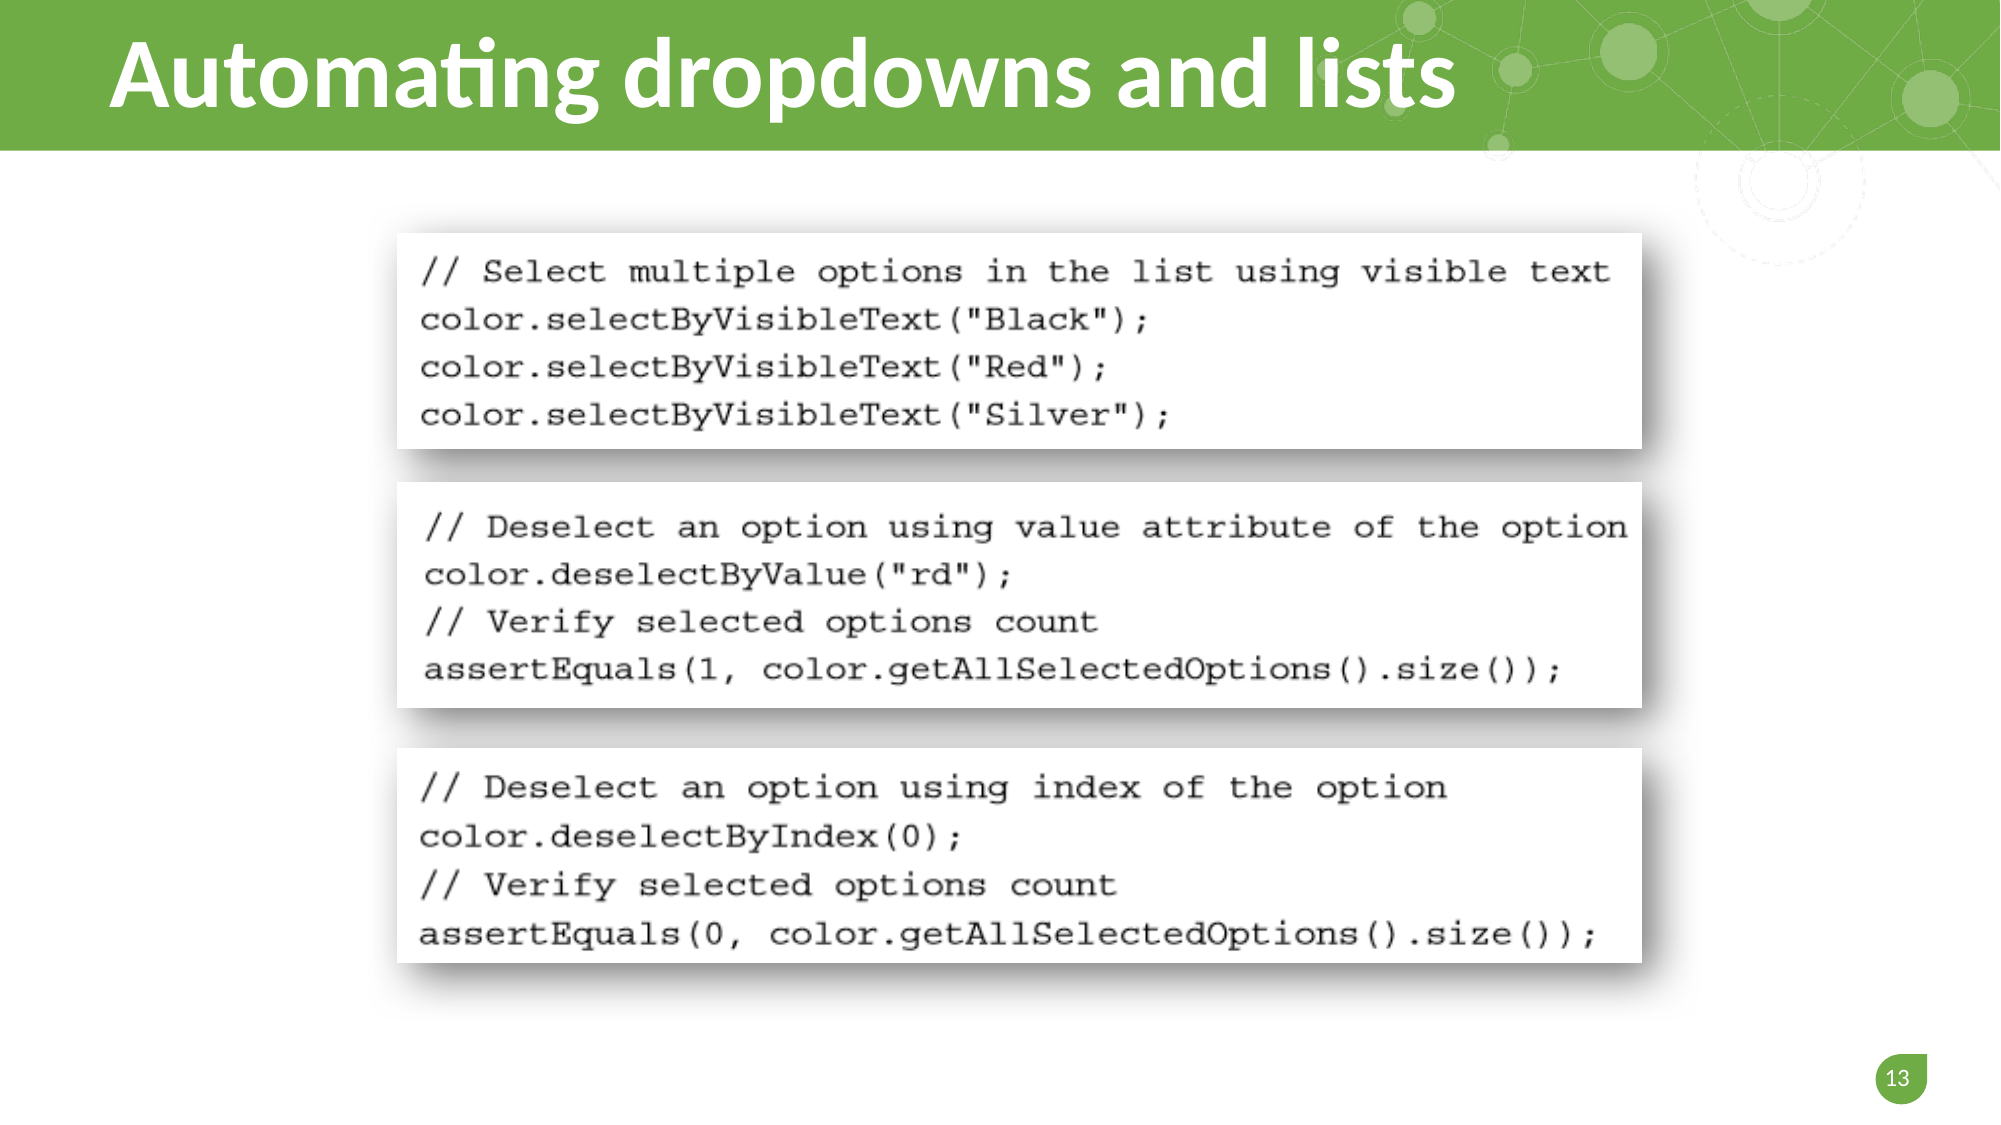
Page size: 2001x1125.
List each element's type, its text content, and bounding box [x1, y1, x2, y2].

picture [396, 748, 1642, 963]
title Automating dropdowns and lists [94, 11, 1913, 139]
slide_number 13 [1860, 1057, 1926, 1095]
picture [396, 0, 2000, 449]
picture [396, 482, 1642, 708]
